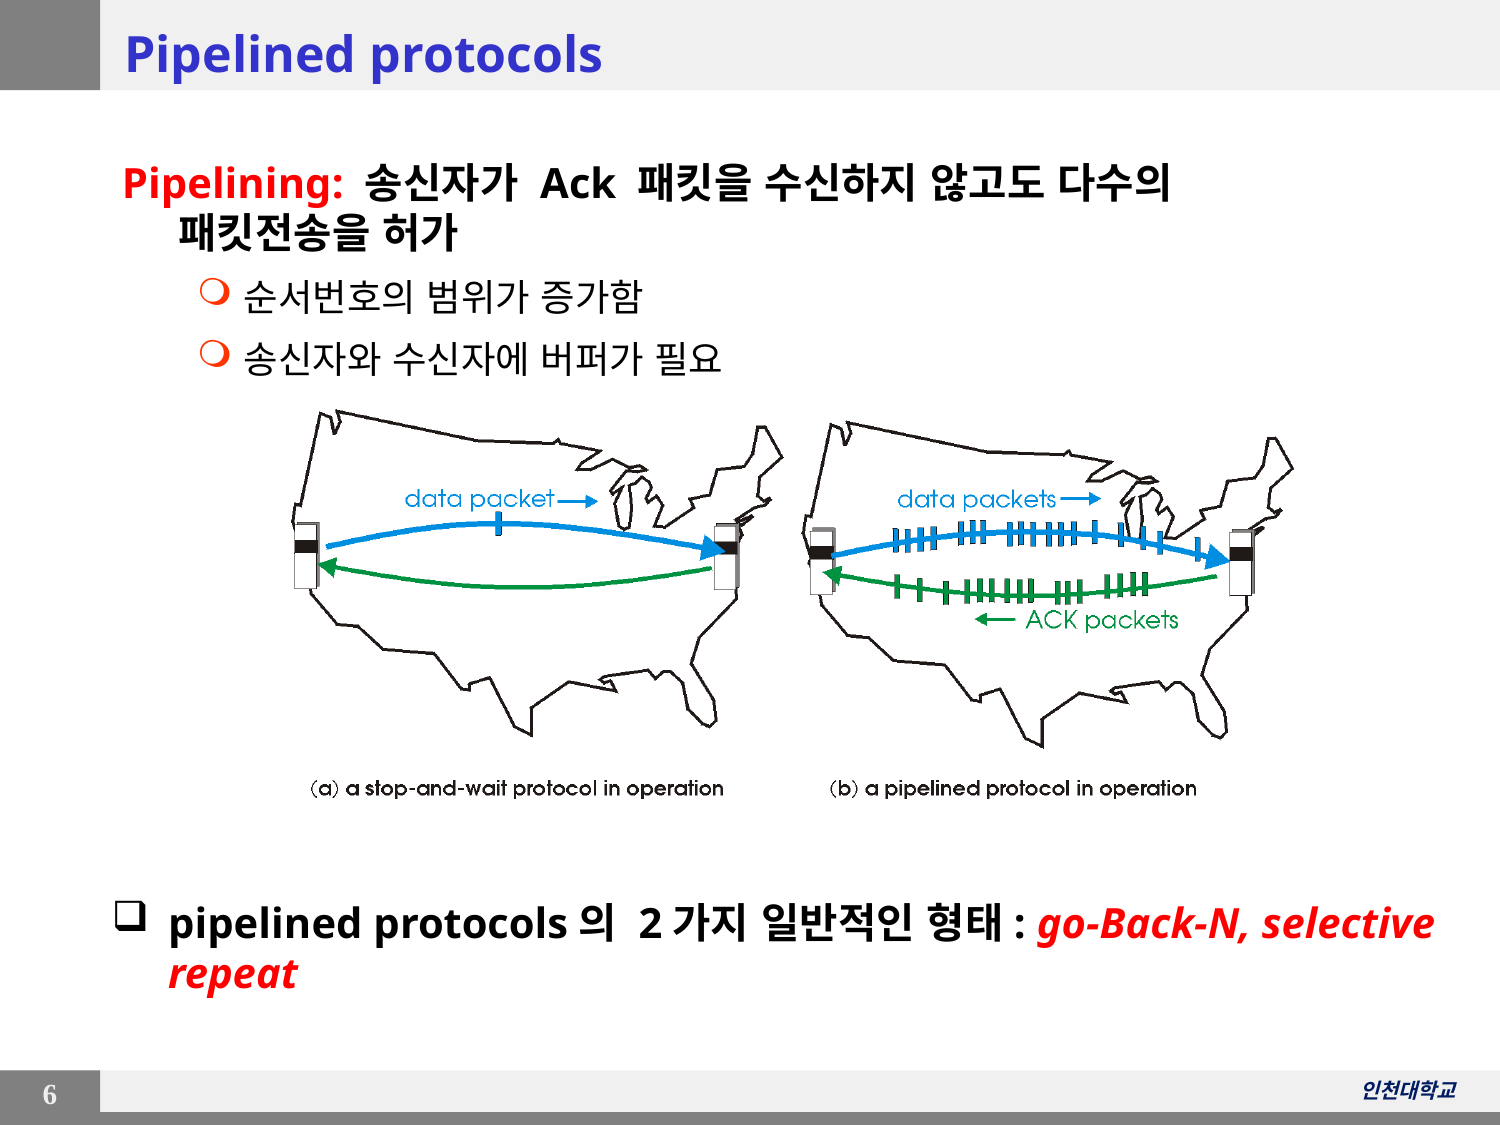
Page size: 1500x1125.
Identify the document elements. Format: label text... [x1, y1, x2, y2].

list pipelined protocols의 2가지 일반적인 형태: go-Back-N, selective repeat [96, 889, 1457, 1066]
picture [291, 409, 1294, 799]
title Pipelined protocols [109, 9, 1433, 96]
list Pipelining: 송신자가 Ack 패킷을 수신하지 않고도 다수의 패킷전송을 허가 순서번호의 범위가 증가함 송신자와 수신자에 버퍼가 필요 [106, 149, 1353, 889]
